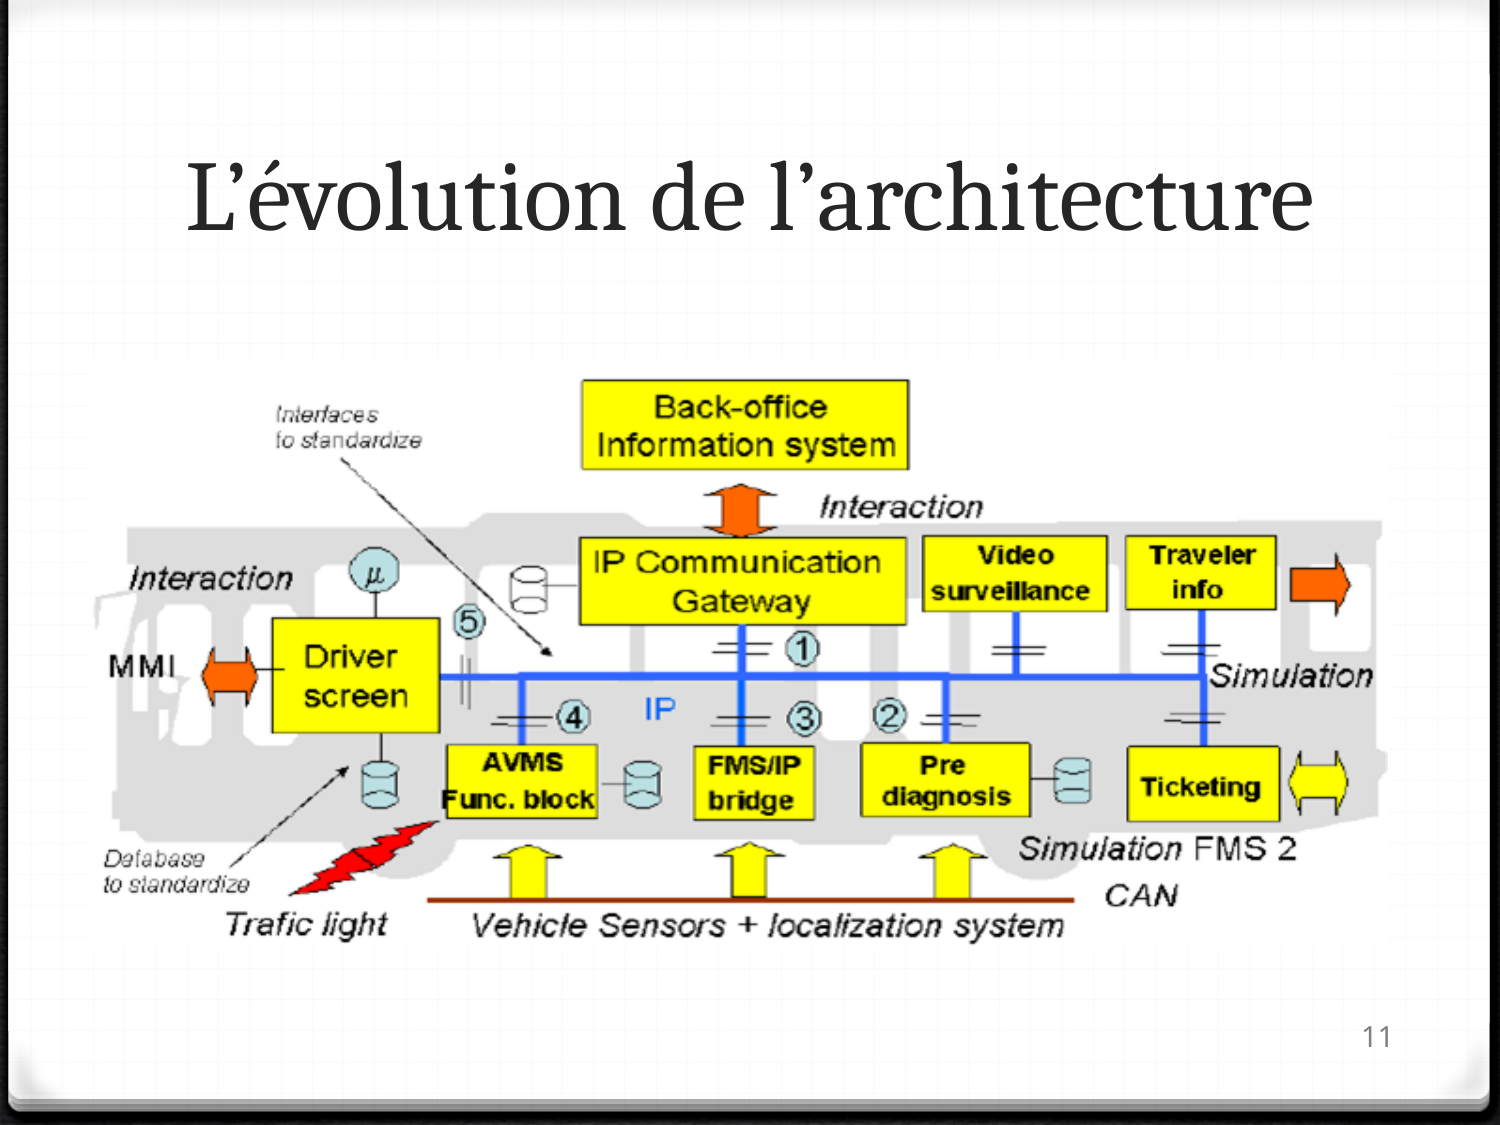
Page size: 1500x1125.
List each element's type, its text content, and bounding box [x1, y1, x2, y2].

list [90, 361, 1389, 946]
slide_number 11 [1059, 1008, 1410, 1069]
title L’évolution de l’architecture [90, 71, 1410, 309]
picture [0, 0, 1500, 1125]
